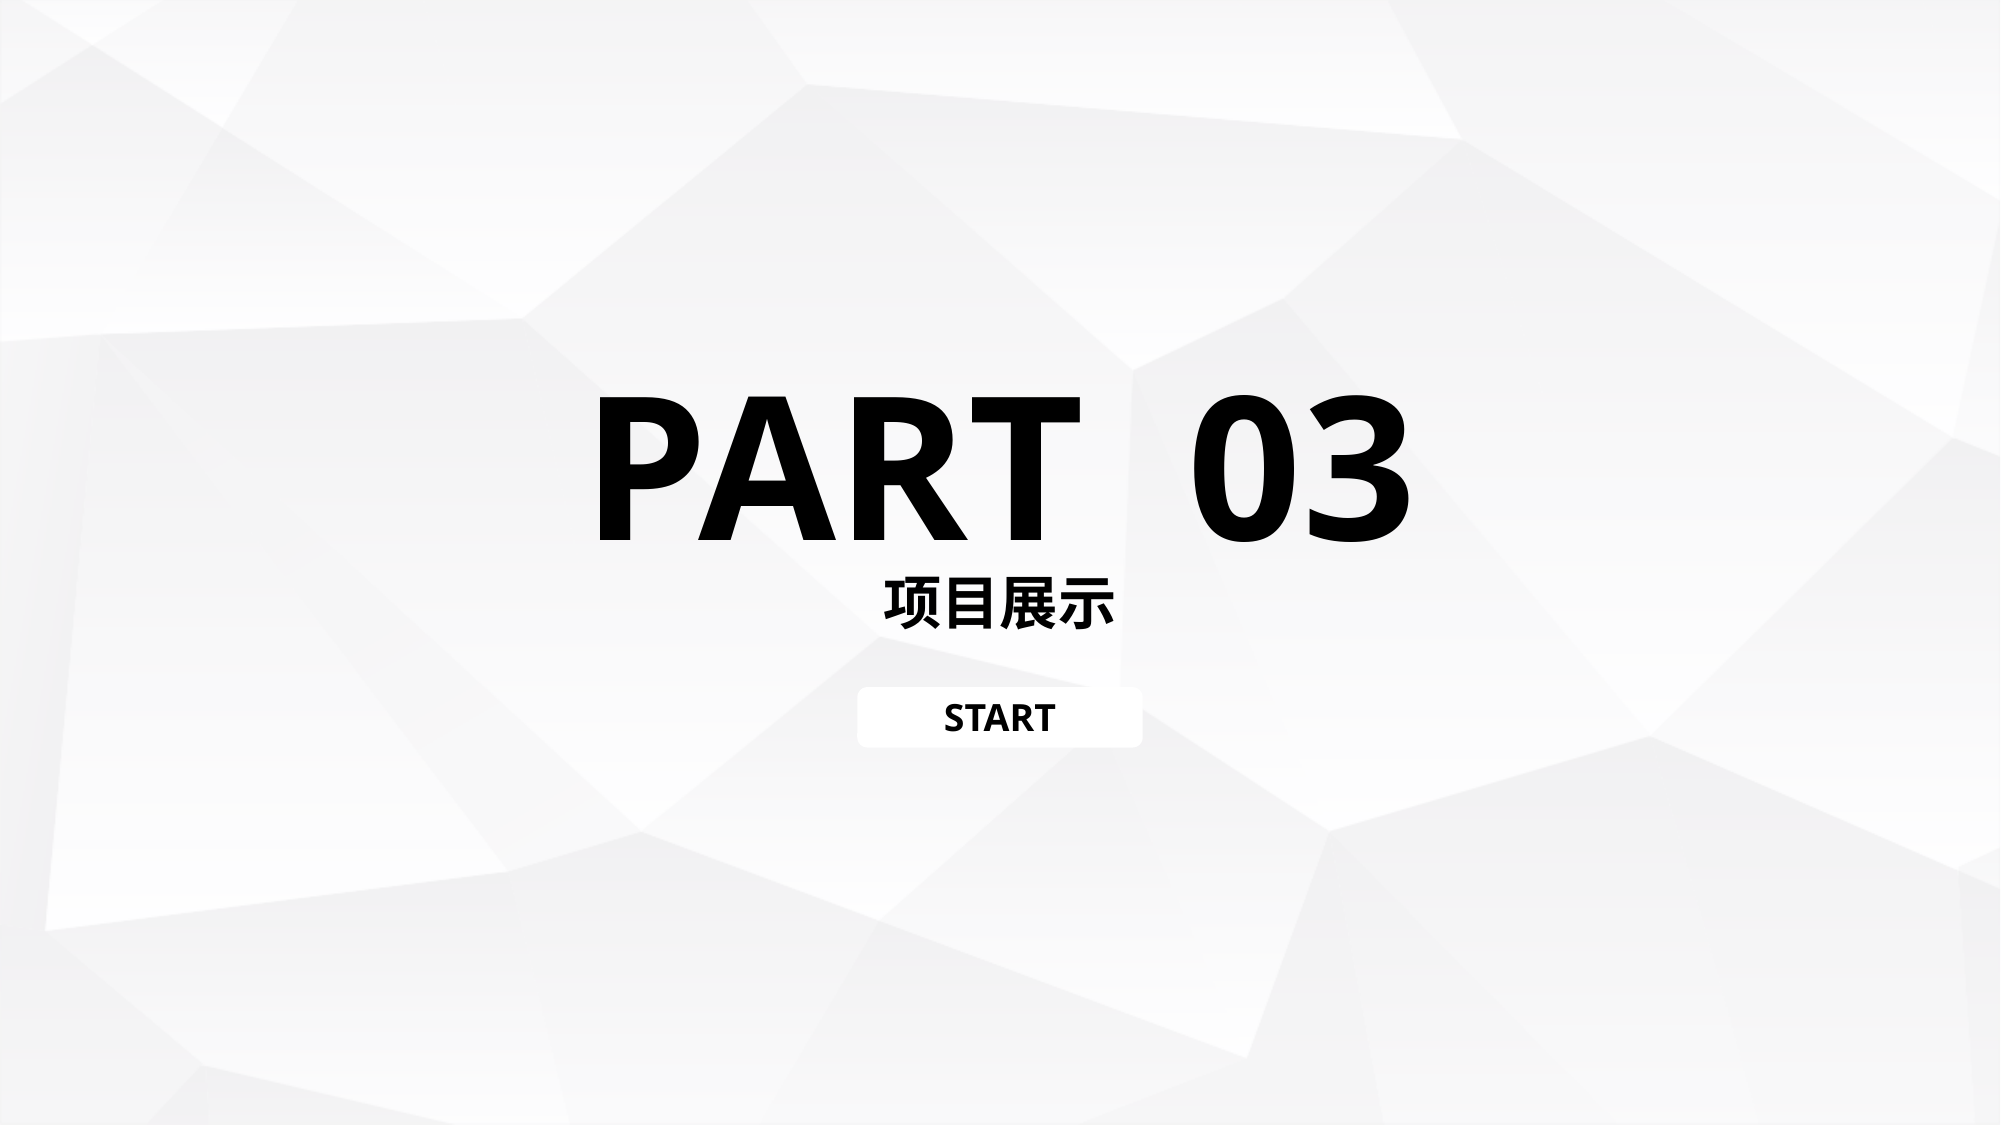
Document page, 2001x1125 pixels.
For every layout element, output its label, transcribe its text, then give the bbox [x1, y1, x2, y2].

text_box 项目展示 [500, 558, 1500, 644]
text_box PART 03 [237, 333, 1763, 588]
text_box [857, 687, 1143, 748]
picture [0, 0, 2001, 1125]
